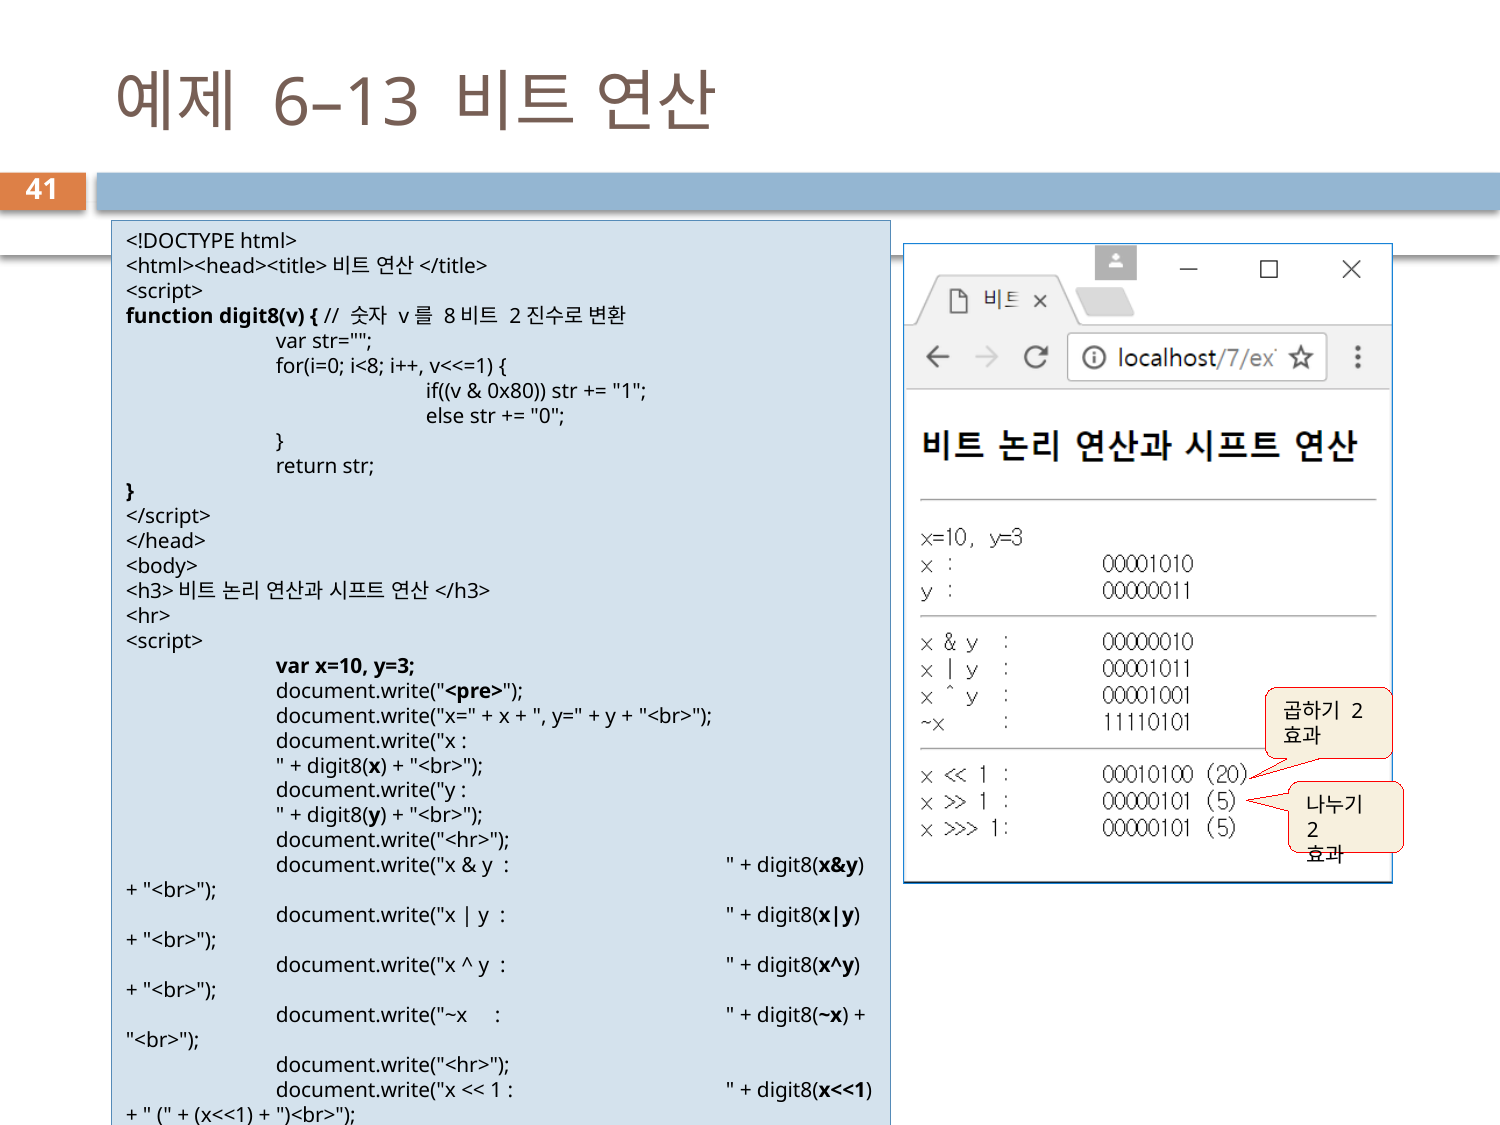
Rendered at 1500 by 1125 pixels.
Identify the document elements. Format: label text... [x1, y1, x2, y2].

picture [903, 243, 1394, 885]
slide_number 41 [0, 170, 87, 211]
text_box <!DOCTYPE html> <html><head><title>비트 연산</title> <script> function digit8(v) { // 숫자 v를 8비트 2진수로 변환 var str=""; for(i=0; i<8; i++, v<<=1) { if((v & 0x80)) str += "1"; else str += "0"; } return str; } </script> </head> <body> <h3>비트 논리 연산과 시프트 연산</h3> <hr> <script> var x=10, y=3; document.write("<pre>"); document.write("x=" + x + ", y=" + y + "<br>"); document.write("x : " + digit8(x) + "<br>"); document.write("y : " + digit8(y) + "<br>"); document.write("<hr>"); document.write("x & y : " + digit8(x&y) + "<br>"); document.write("x | y : " + digit8(x|y) + "<br>"); document.write("x ^ y : " + digit8(x^y) + "<br>"); document.write("~x : " + digit8(~x) + "<br>"); document.write("<hr>"); document.write("x << 1 : " + digit8(x<<1) + " (" + (x<<1) + ")<br>"); document.write("x >> 1 : " + digit8(x>>1) + " (" + (x>>1) + ")<br>"); document.write("x >>> 1: " + digit8(x>>>1) + " (" + (x>>>1) + ")"); document.write("</pre>"); </script> </body> </html> [111, 220, 891, 1125]
title 예제 6–13 비트 연산 [99, 37, 1438, 161]
text_box 나누기 2 효과 [1399, 783, 1404, 851]
